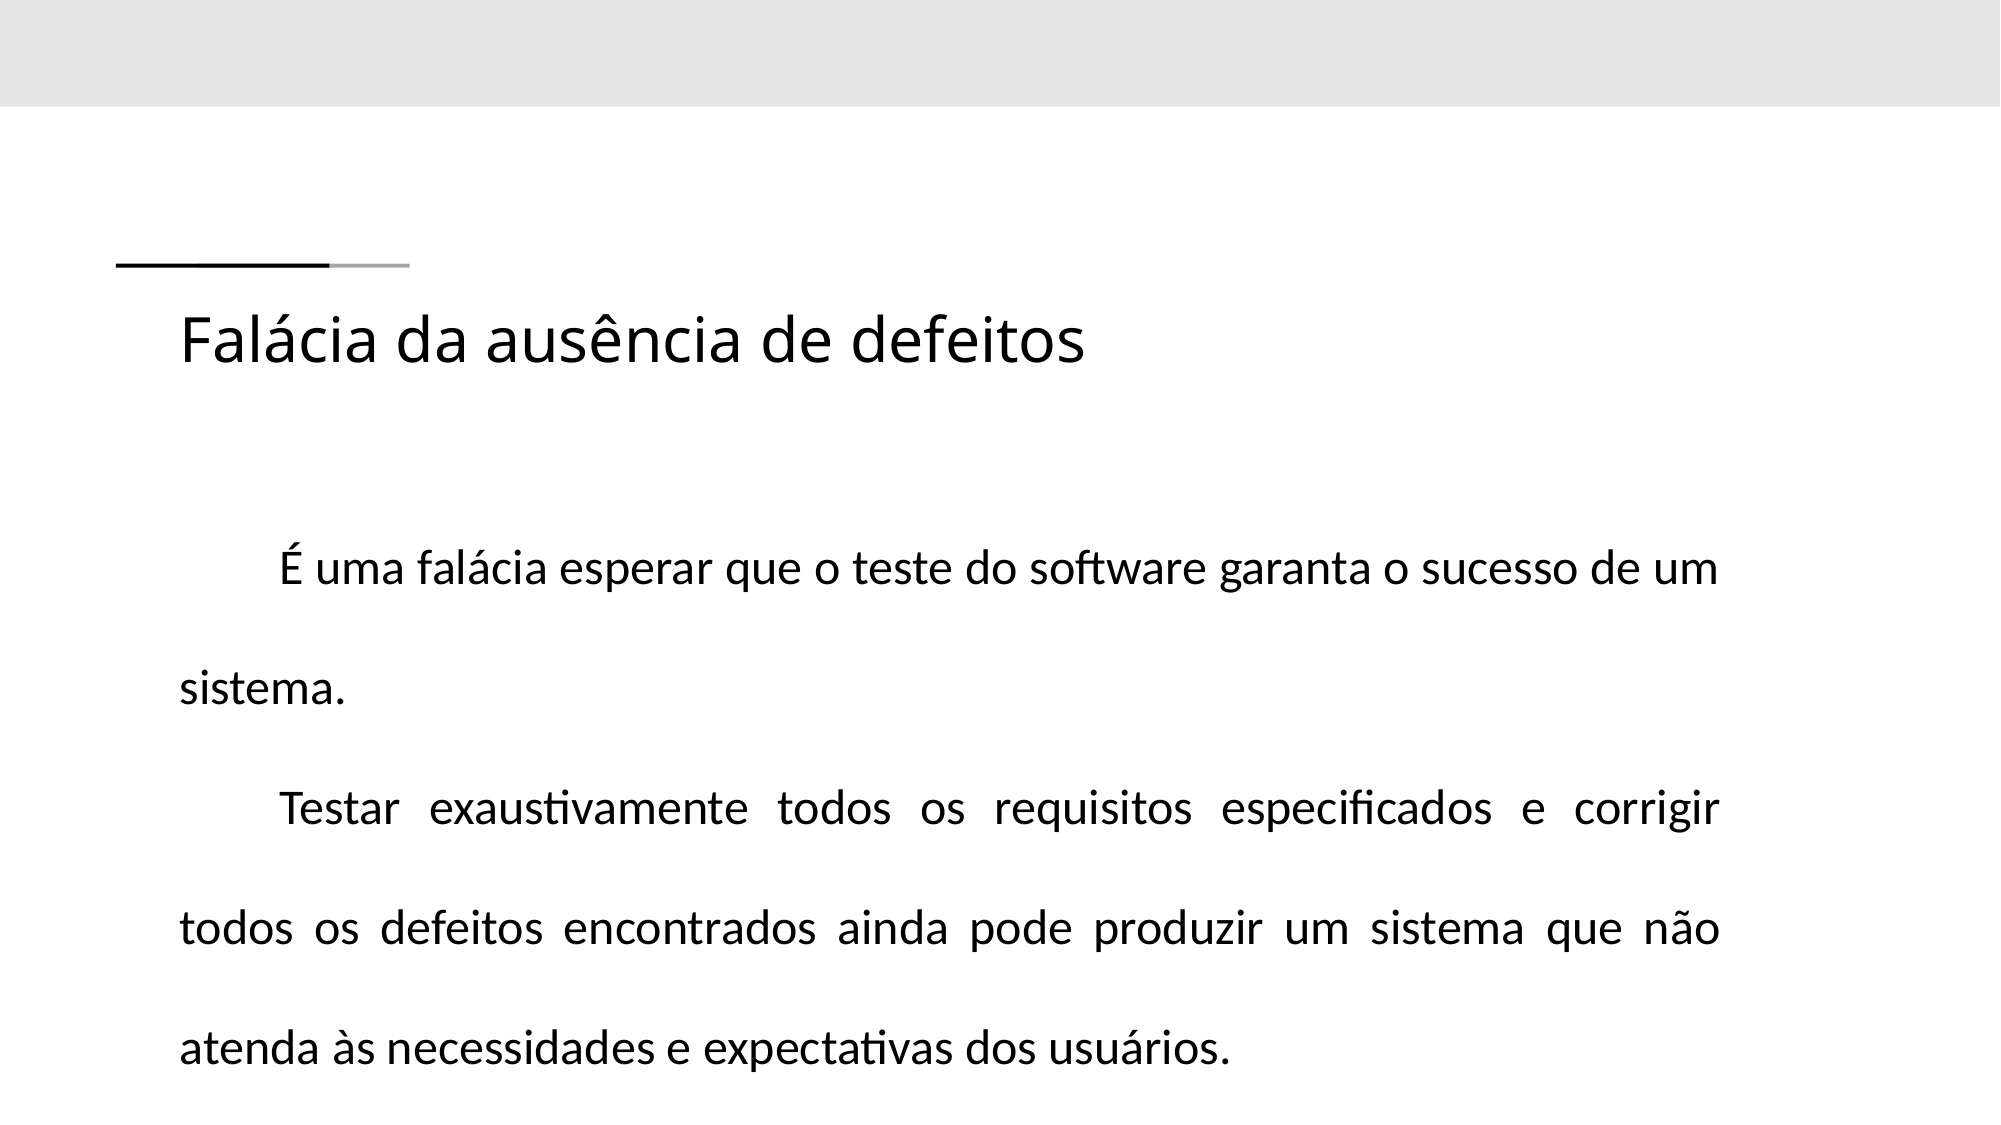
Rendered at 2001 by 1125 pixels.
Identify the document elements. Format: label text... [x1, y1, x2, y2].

title Falácia da ausência de defeitos [159, 288, 1842, 406]
list É uma falácia esperar que o teste do software garanta o sucesso de um sistema. Testar exaustivamente todos os requisitos especificados e corrigir todos os defeitos encontrados ainda pode produzir um sistema que não atenda às necessidades e expectativas dos usuários. [59, 454, 1742, 1125]
